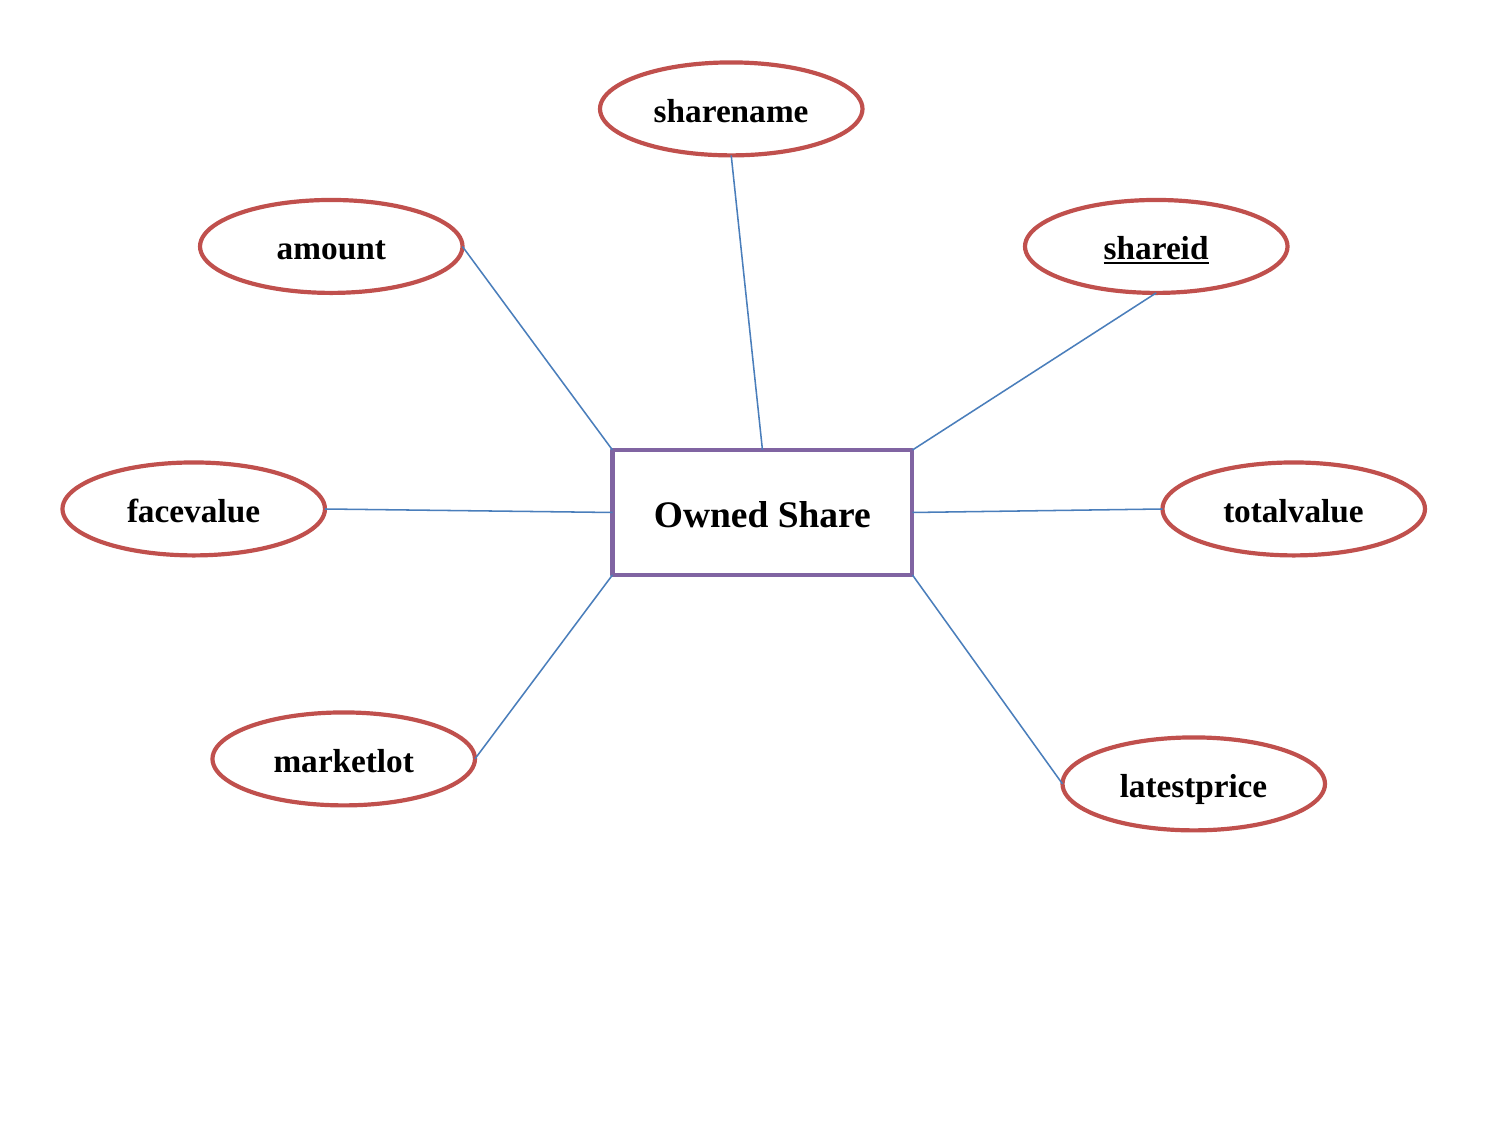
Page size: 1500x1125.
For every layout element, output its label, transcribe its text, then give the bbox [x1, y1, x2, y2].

text_box amount [197, 197, 465, 296]
text_box shareid [1022, 197, 1290, 295]
text_box Owned Share [610, 448, 914, 577]
text_box sharename [597, 60, 865, 158]
text_box totalvalue [1160, 460, 1428, 558]
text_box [599, 286, 895, 319]
text_box latestprice [1060, 735, 1328, 833]
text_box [912, 292, 1157, 451]
text_box marketlot [210, 710, 475, 808]
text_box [882, 604, 1093, 755]
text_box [324, 508, 613, 513]
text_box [912, 508, 1163, 513]
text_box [462, 246, 613, 451]
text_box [474, 574, 613, 760]
text_box facevalue [60, 460, 327, 558]
